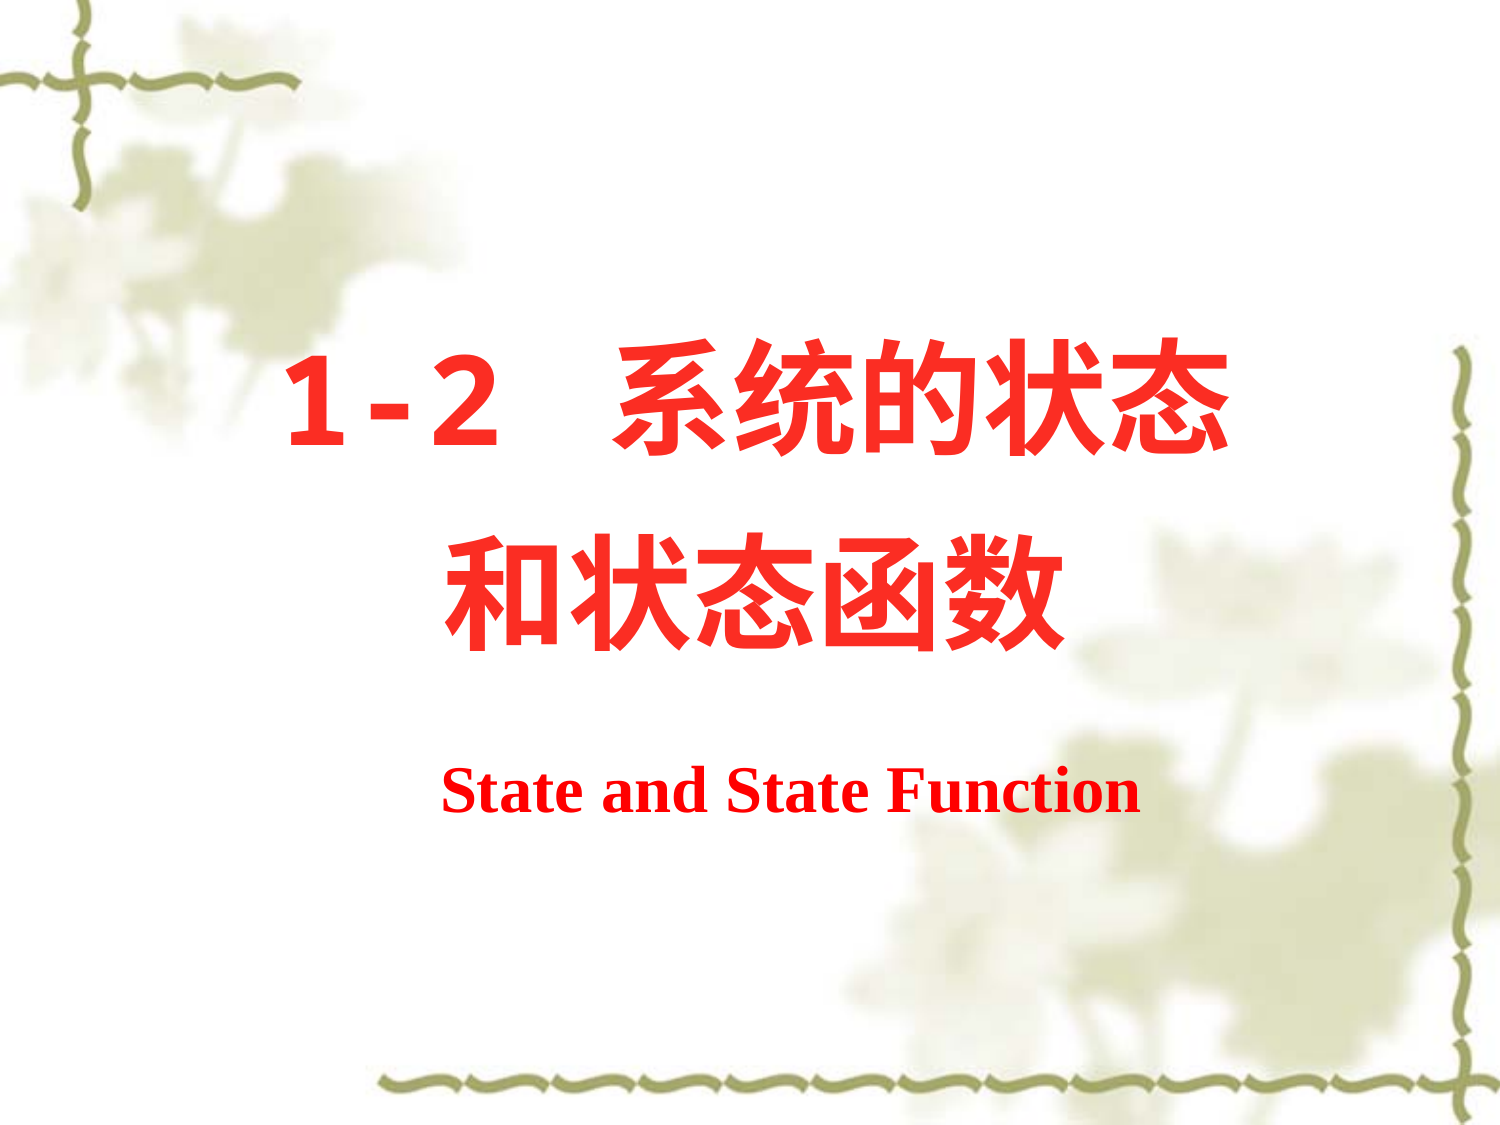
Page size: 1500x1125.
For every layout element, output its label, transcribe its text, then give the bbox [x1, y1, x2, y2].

picture [0, 0, 1500, 1125]
text_box State and State Function [295, 738, 1288, 833]
text_box 1-2 系统的状态和状态函数 [221, 268, 1288, 656]
